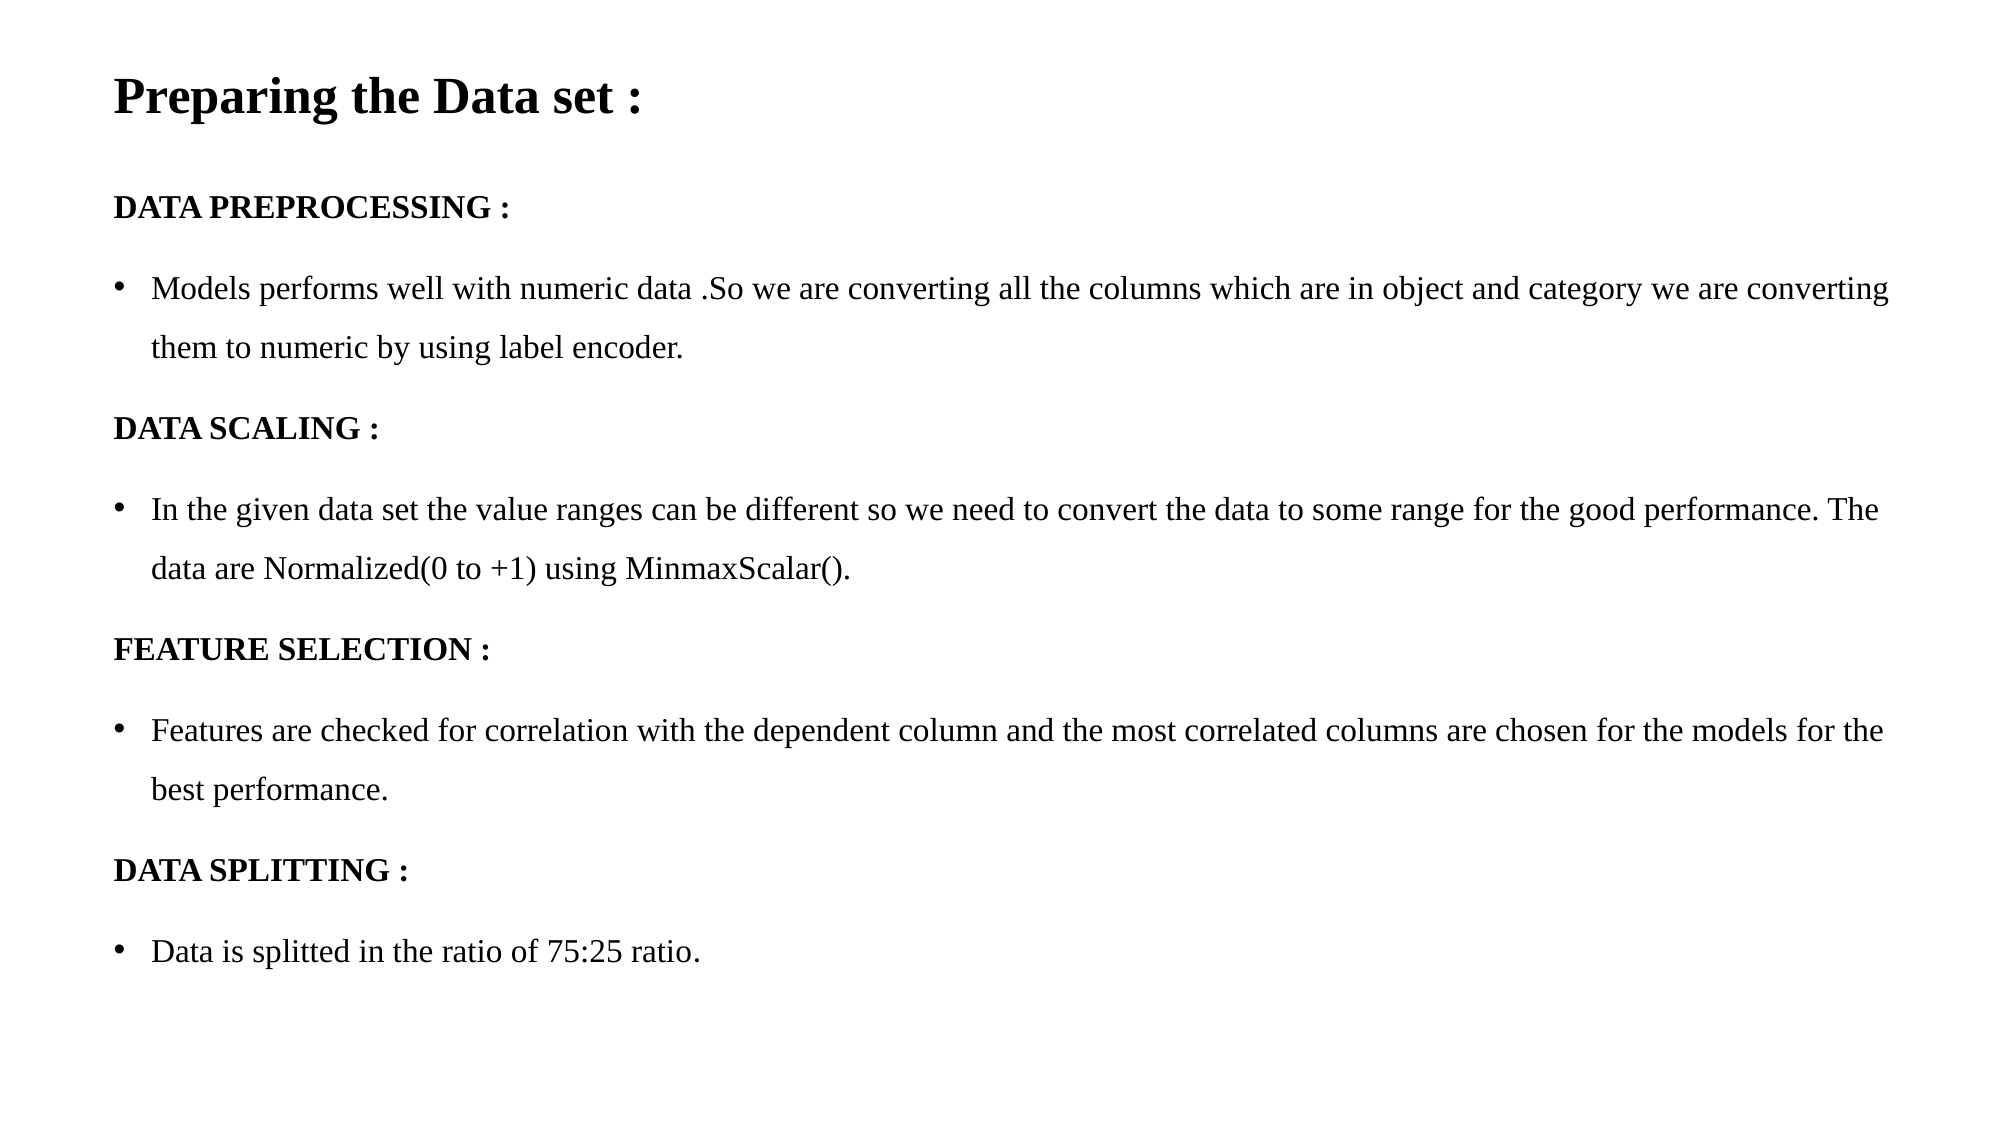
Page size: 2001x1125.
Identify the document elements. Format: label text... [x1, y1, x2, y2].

title Preparing the Data set : [98, 43, 1824, 150]
list DATA PREPROCESSING : Models performs well with numeric data .So we are converting all the columns which are in object and category we are converting them to numeric by using label encoder. DATA SCALING : In the given data set the value ranges can be different so we need to convert the data to some range for the good performance. The data are Normalized(0 to +1) using MinmaxScalar(). FEATURE SELECTION : Features are checked for correlation with the dependent column and the most correlated columns are chosen for the models for the best performance. DATA SPLITTING : Data is splitted in the ratio of 75:25 ratio. [98, 157, 1922, 1042]
